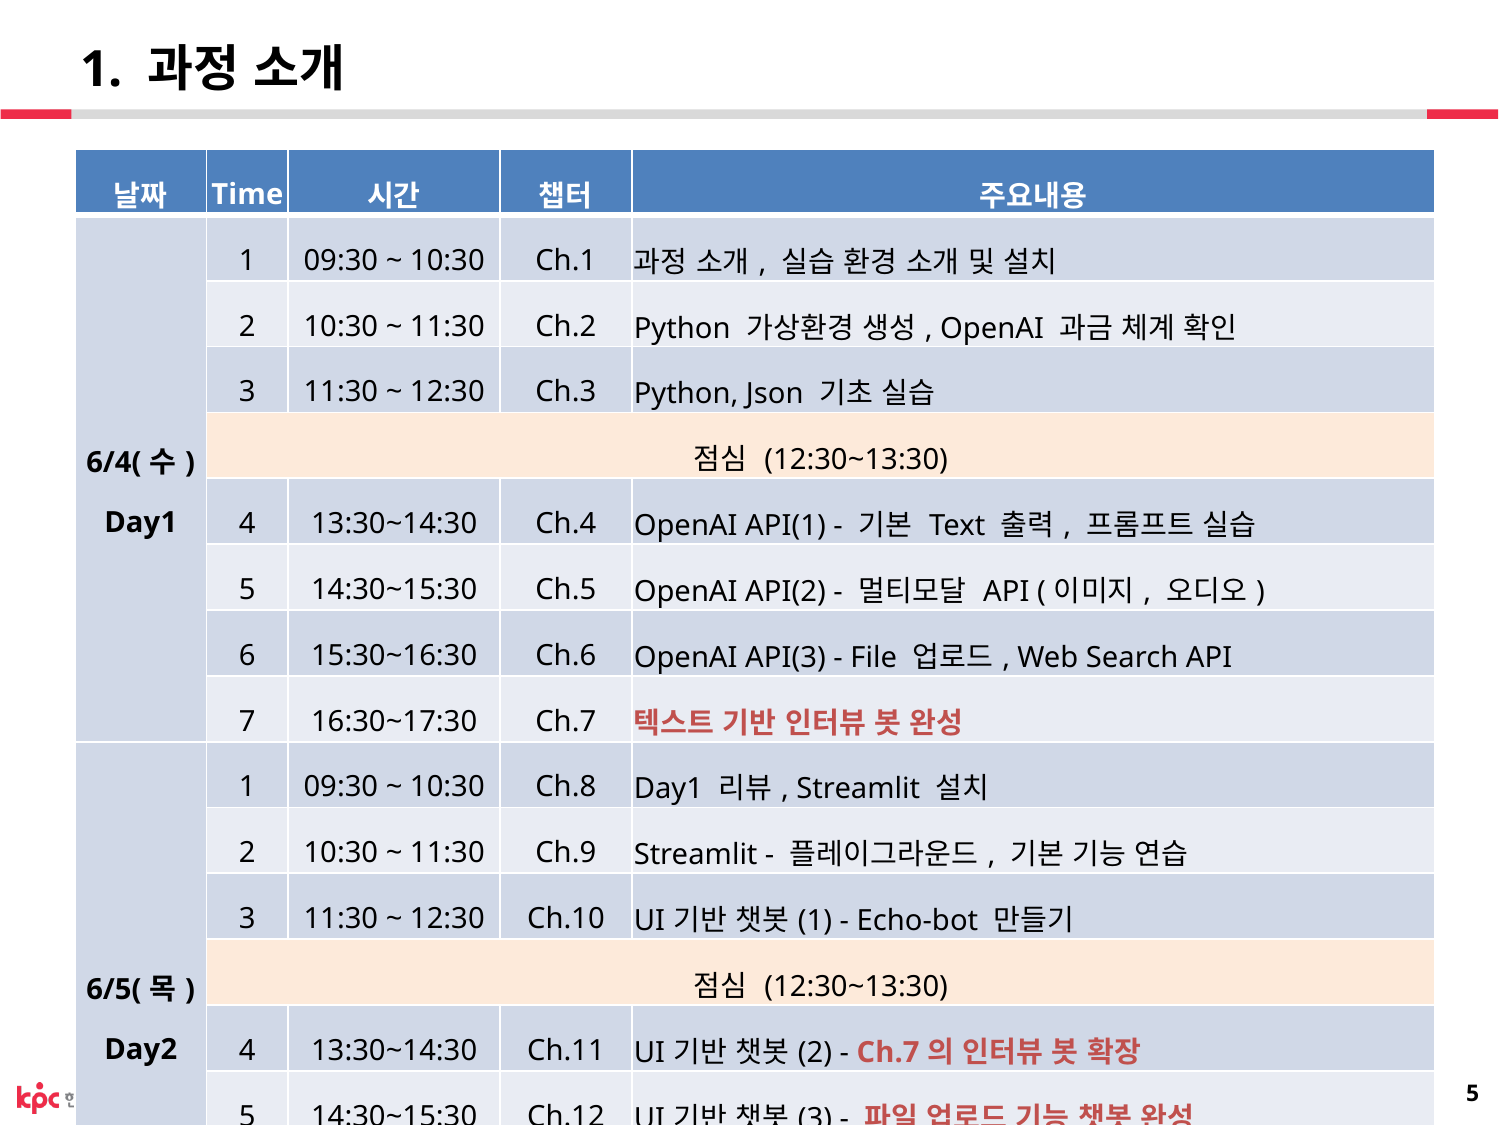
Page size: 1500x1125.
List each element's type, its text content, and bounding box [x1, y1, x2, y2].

table_cell UI기반 챗봇(2) - Ch.7의 인터뷰 봇 확장 [633, 1006, 1434, 1070]
table_cell Ch.5 [501, 545, 631, 609]
table_cell 1 [207, 743, 287, 807]
table_header 날짜 [76, 150, 206, 212]
table_cell OpenAI API(1) - 기본 Text 출력, 프롬프트 실습 [633, 479, 1434, 543]
table_cell Python 가상환경 생성, OpenAI 과금 체계 확인 [633, 282, 1434, 346]
table_cell 점심 (12:30~13:30) [207, 413, 1434, 477]
table_cell 3 [207, 874, 287, 938]
table_cell 10:30 ~ 11:30 [289, 808, 499, 872]
table_cell 4 [207, 1006, 287, 1070]
table_cell 09:30 ~ 10:30 [289, 743, 499, 807]
table_cell Streamlit - 플레이그라운드, 기본 기능 연습 [633, 808, 1434, 872]
table_cell 2 [207, 282, 287, 346]
table_header 챕터 [501, 150, 631, 212]
table_header 주요내용 [633, 150, 1434, 212]
table_cell 6/5(목) Day2 [76, 743, 206, 1125]
table_cell Ch.7 [501, 677, 631, 741]
title 1. 과정 소개 [64, 19, 1436, 114]
table_cell OpenAI API(3) - File 업로드, Web Search API [633, 611, 1434, 675]
table_cell OpenAI API(2) - 멀티모달 API (이미지, 오디오) [633, 545, 1434, 609]
table_cell Ch.3 [501, 347, 631, 412]
table_cell 3 [207, 347, 287, 412]
picture [17, 1082, 74, 1114]
table_cell 13:30~14:30 [289, 1006, 499, 1070]
table_cell 과정 소개, 실습 환경 소개 및 설치 [633, 218, 1434, 280]
table_cell 13:30~14:30 [289, 479, 499, 543]
table_cell Day1 리뷰, Streamlit 설치 [633, 743, 1434, 807]
table_cell UI기반 챗봇(3) - 파일 업로드 기능 챗봇 완성 [633, 1072, 1434, 1125]
table_cell 10:30 ~ 11:30 [289, 282, 499, 346]
table_cell Ch.9 [501, 808, 631, 872]
table_cell Ch.12 [501, 1072, 631, 1125]
table_cell Python, Json 기초 실습 [633, 347, 1434, 412]
table_cell 4 [207, 479, 287, 543]
table_cell 11:30 ~ 12:30 [289, 347, 499, 412]
table_cell 09:30 ~ 10:30 [289, 218, 499, 280]
table_cell Ch.8 [501, 743, 631, 807]
table_cell Ch.2 [501, 282, 631, 346]
table_cell Ch.11 [501, 1006, 631, 1070]
table_cell 2 [207, 808, 287, 872]
table_cell 6 [207, 611, 287, 675]
table_cell Ch.6 [501, 611, 631, 675]
table_cell 점심 (12:30~13:30) [207, 940, 1434, 1004]
table_cell 14:30~15:30 [289, 545, 499, 609]
table_cell 16:30~17:30 [289, 677, 499, 741]
table_cell 6/4(수) Day1 [76, 218, 206, 741]
table_cell 15:30~16:30 [289, 611, 499, 675]
table_cell 11:30 ~ 12:30 [289, 874, 499, 938]
table_cell Ch.1 [501, 218, 631, 280]
table_cell 텍스트 기반 인터뷰 봇 완성 [633, 677, 1434, 741]
table_cell UI기반 챗봇(1) - Echo-bot 만들기 [633, 874, 1434, 938]
table_cell 14:30~15:30 [289, 1072, 499, 1125]
table_cell 1 [207, 218, 287, 280]
table_header Time [207, 150, 287, 212]
table_cell Ch.4 [501, 479, 631, 543]
table_cell 7 [207, 677, 287, 741]
table_cell 5 [207, 1072, 287, 1125]
table_header 시간 [289, 150, 499, 212]
table_cell 5 [207, 545, 287, 609]
table_cell Ch.10 [501, 874, 631, 938]
